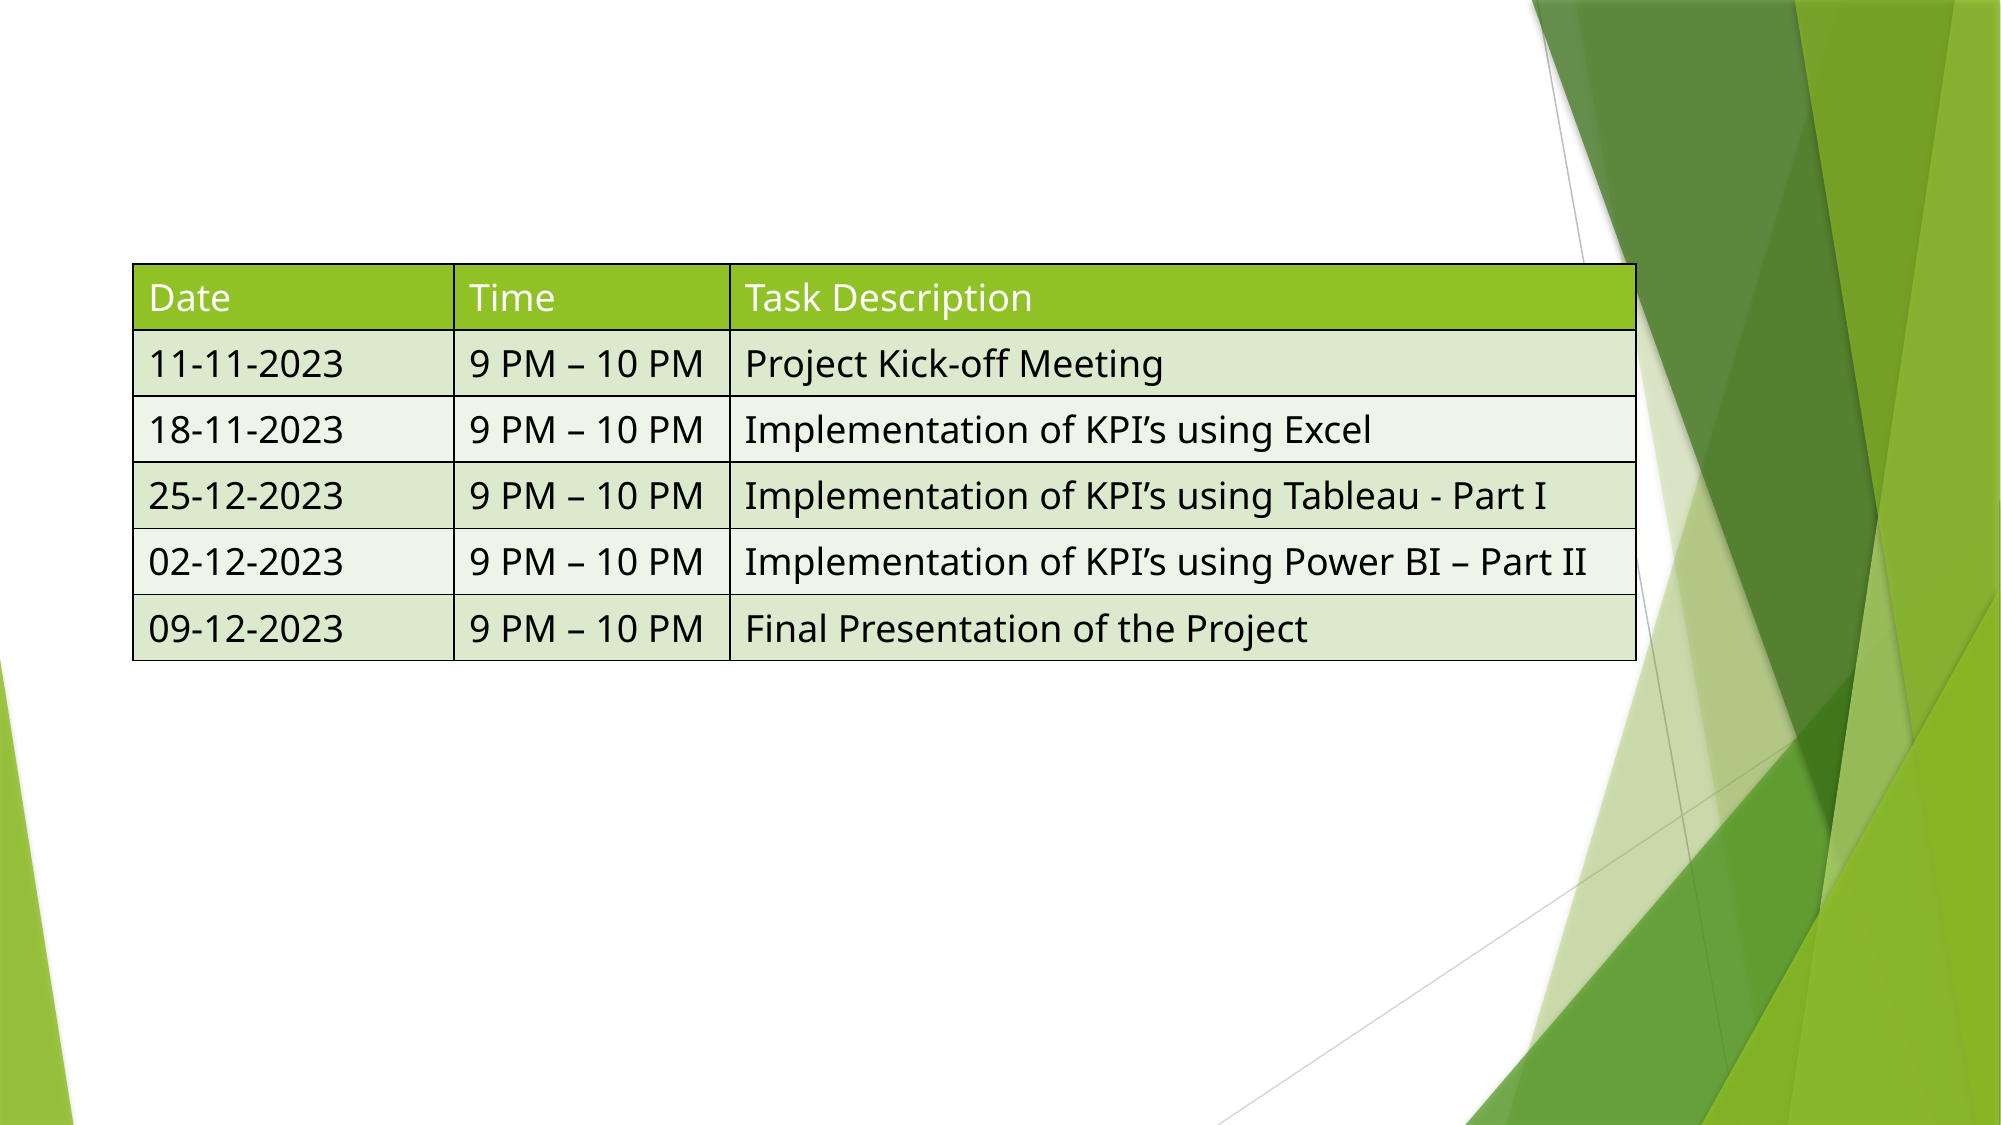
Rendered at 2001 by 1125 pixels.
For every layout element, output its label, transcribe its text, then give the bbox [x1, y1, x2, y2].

table_cell 9 PM – 10 PM [455, 463, 729, 528]
table_header Task Description [731, 265, 1635, 329]
table_cell 09-12-2023 [134, 595, 453, 660]
table_cell Implementation of KPI’s using Excel [731, 397, 1635, 461]
table_cell 9 PM – 10 PM [455, 595, 729, 660]
table_cell 18-11-2023 [134, 397, 453, 461]
table_cell 25-12-2023 [134, 463, 453, 528]
table_cell 9 PM – 10 PM [455, 397, 729, 461]
table_header Time [455, 265, 729, 329]
table_cell Final Presentation of the Project [731, 595, 1635, 660]
table_cell Implementation of KPI’s using Tableau - Part I [731, 463, 1635, 528]
table_cell 02-12-2023 [134, 529, 453, 594]
table_cell Implementation of KPI’s using Power BI – Part II [731, 529, 1635, 594]
table_header Date [134, 265, 453, 329]
table_cell 11-11-2023 [134, 331, 453, 395]
table_cell 9 PM – 10 PM [455, 529, 729, 594]
table_cell 9 PM – 10 PM [455, 331, 729, 395]
table_cell Project Kick-off Meeting [731, 331, 1635, 395]
